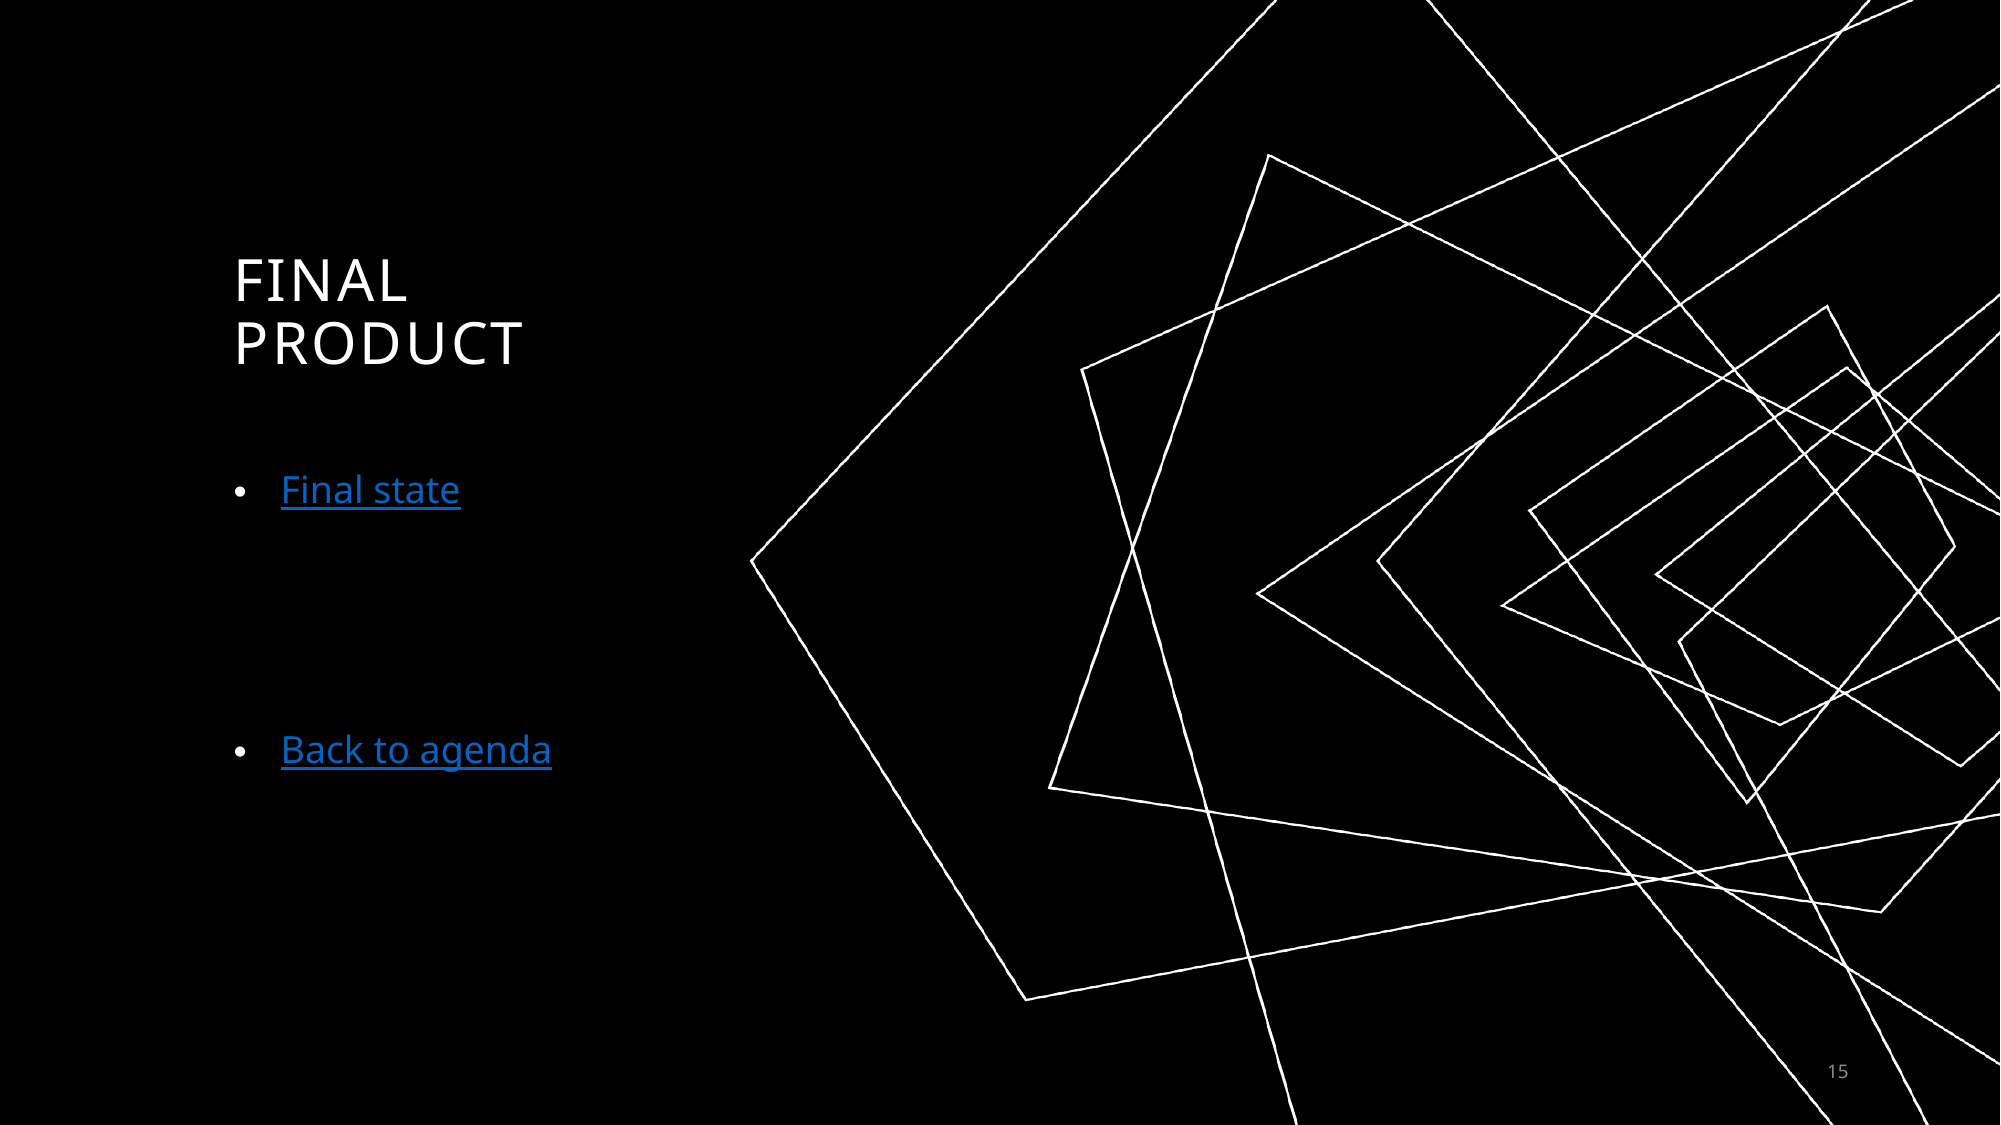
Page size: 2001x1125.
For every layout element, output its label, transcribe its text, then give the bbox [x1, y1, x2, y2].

slide_number 15 [1701, 1042, 1864, 1103]
picture [693, 0, 2000, 1125]
title Final product [218, 167, 694, 385]
list Final state Back to agenda [218, 438, 694, 975]
